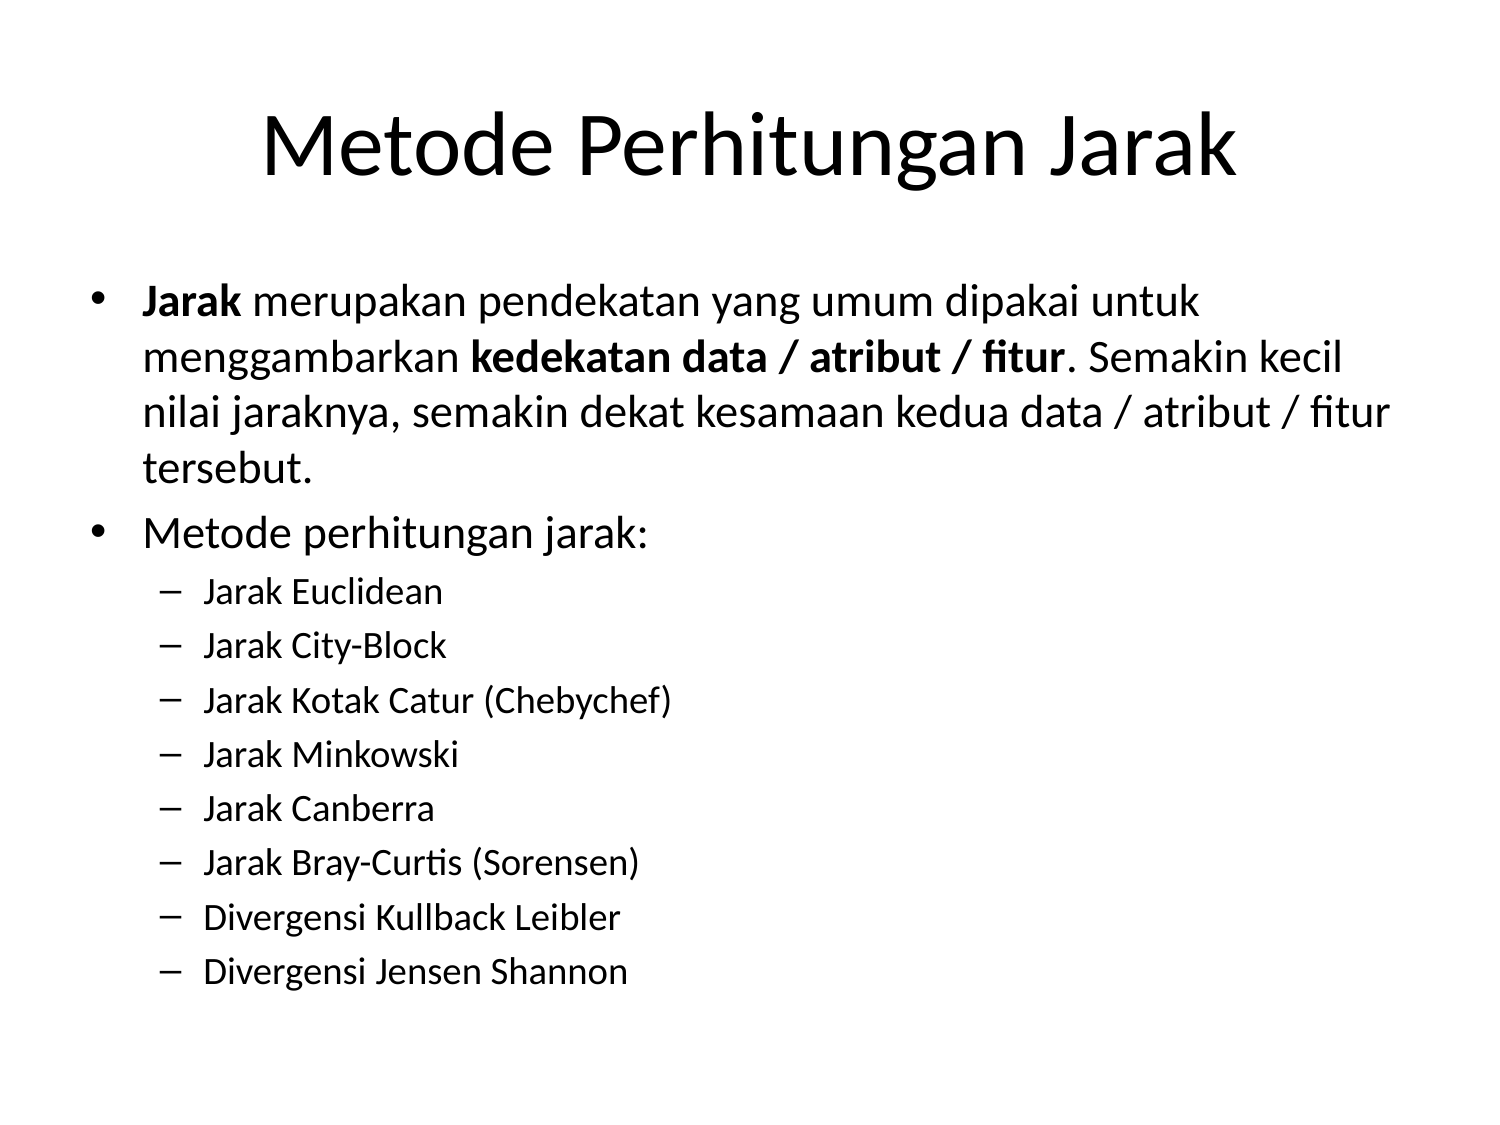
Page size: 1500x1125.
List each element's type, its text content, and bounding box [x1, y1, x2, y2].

list Jarak merupakan pendekatan yang umum dipakai untuk menggambarkan kedekatan data / atribut / fitur. Semakin kecil nilai jaraknya, semakin dekat kesamaan kedua data / atribut / fitur tersebut. Metode perhitungan jarak: Jarak Euclidean Jarak City-Block Jarak Kotak Catur (Chebychef) Jarak Minkowski Jarak Canberra Jarak Bray-Curtis (Sorensen) Divergensi Kullback Leibler Divergensi Jensen Shannon [75, 262, 1425, 1005]
title Metode Perhitungan Jarak [75, 45, 1425, 233]
